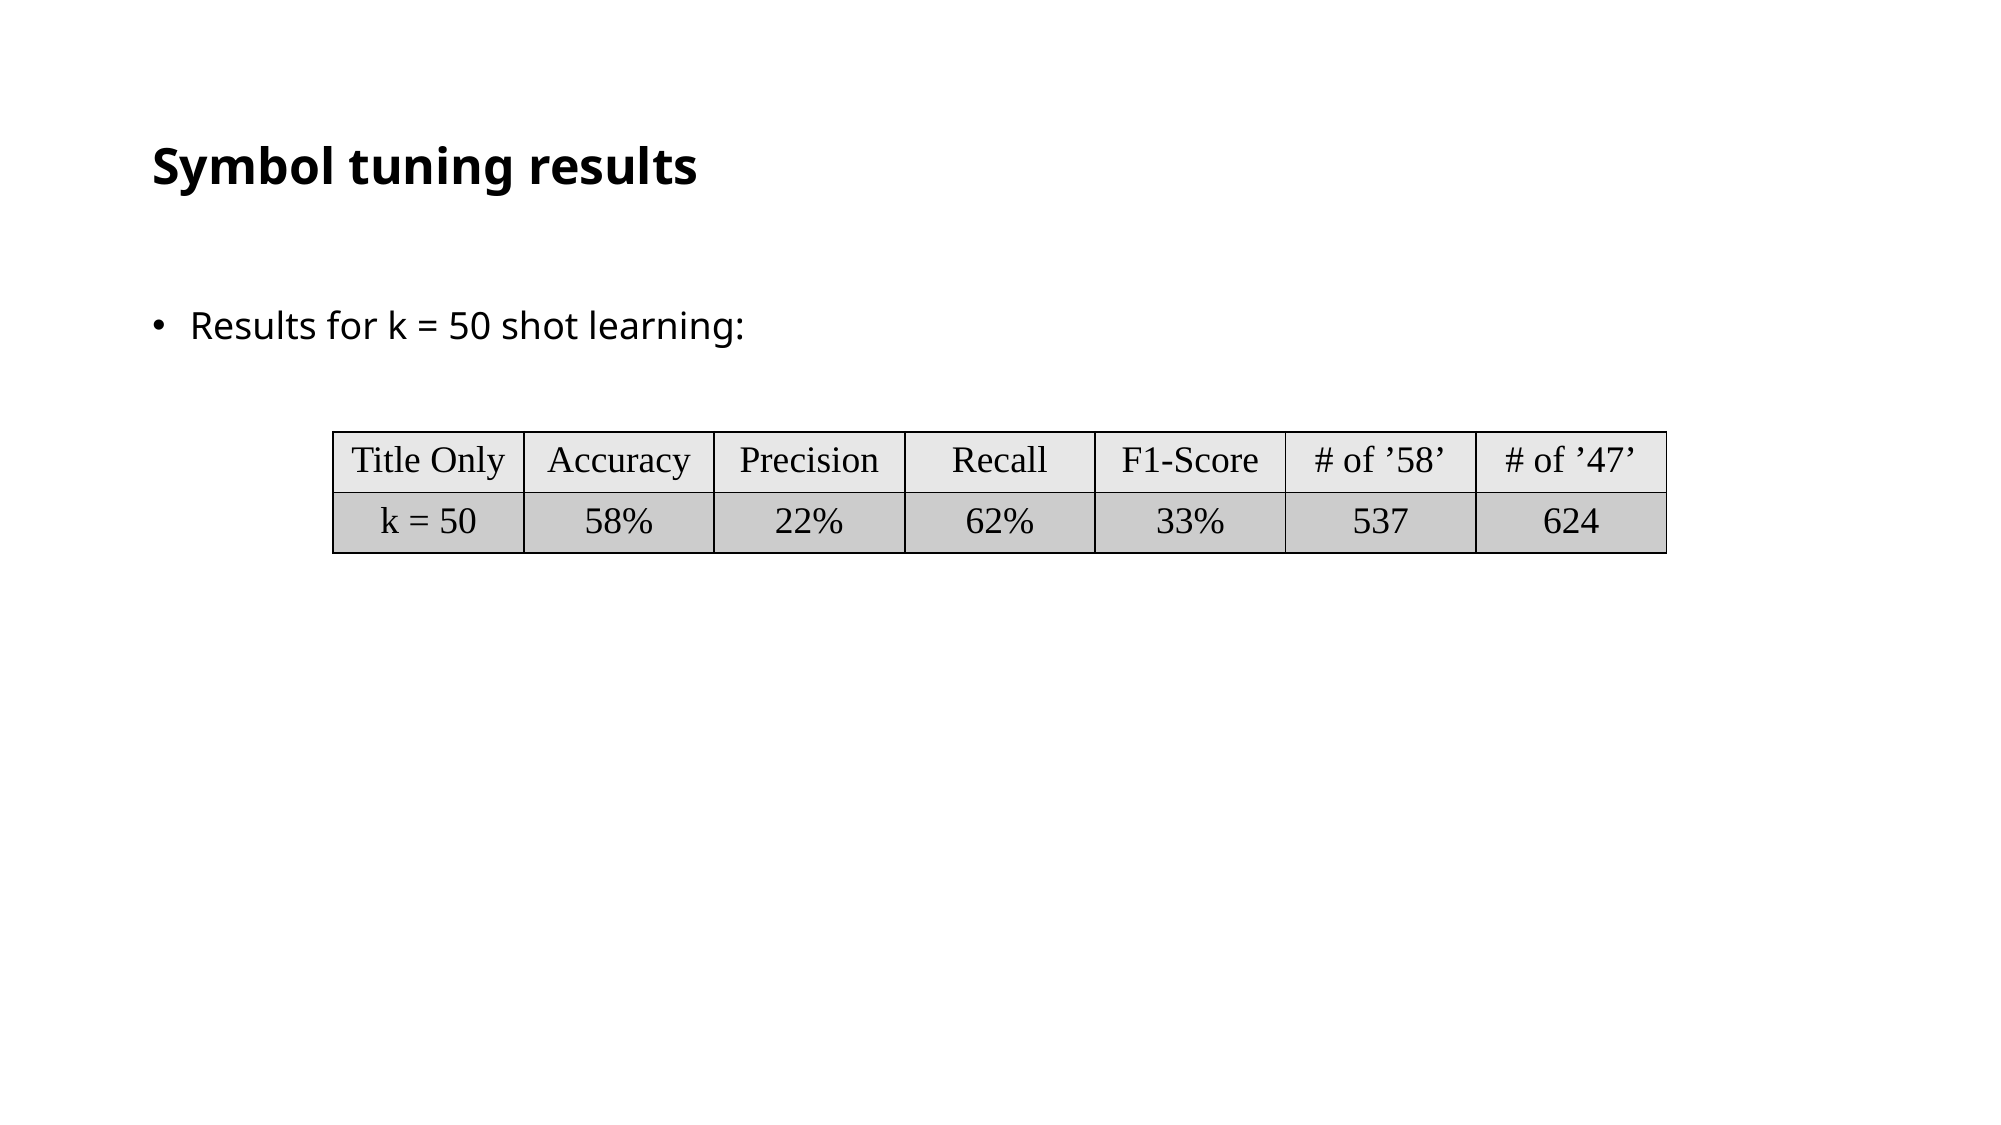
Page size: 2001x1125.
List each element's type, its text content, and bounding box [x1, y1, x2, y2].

table_header Title Only [334, 433, 523, 492]
table_header Accuracy [525, 433, 713, 492]
table_header Precision [715, 433, 904, 492]
table_cell 58% [525, 493, 713, 552]
table_cell 537 [1286, 493, 1475, 552]
table_header # of ’58’ [1286, 433, 1475, 492]
table_header Recall [906, 433, 1094, 492]
list Results for k = 50 shot learning: [137, 299, 1863, 1014]
table_cell k = 50 [334, 493, 523, 552]
table_cell 33% [1096, 493, 1285, 552]
title Symbol tuning results [137, 59, 1863, 278]
table_cell 62% [906, 493, 1094, 552]
table_cell 624 [1477, 493, 1666, 552]
table_header # of ’47’ [1477, 433, 1666, 492]
table_cell 22% [715, 493, 904, 552]
table_header F1-Score [1096, 433, 1285, 492]
